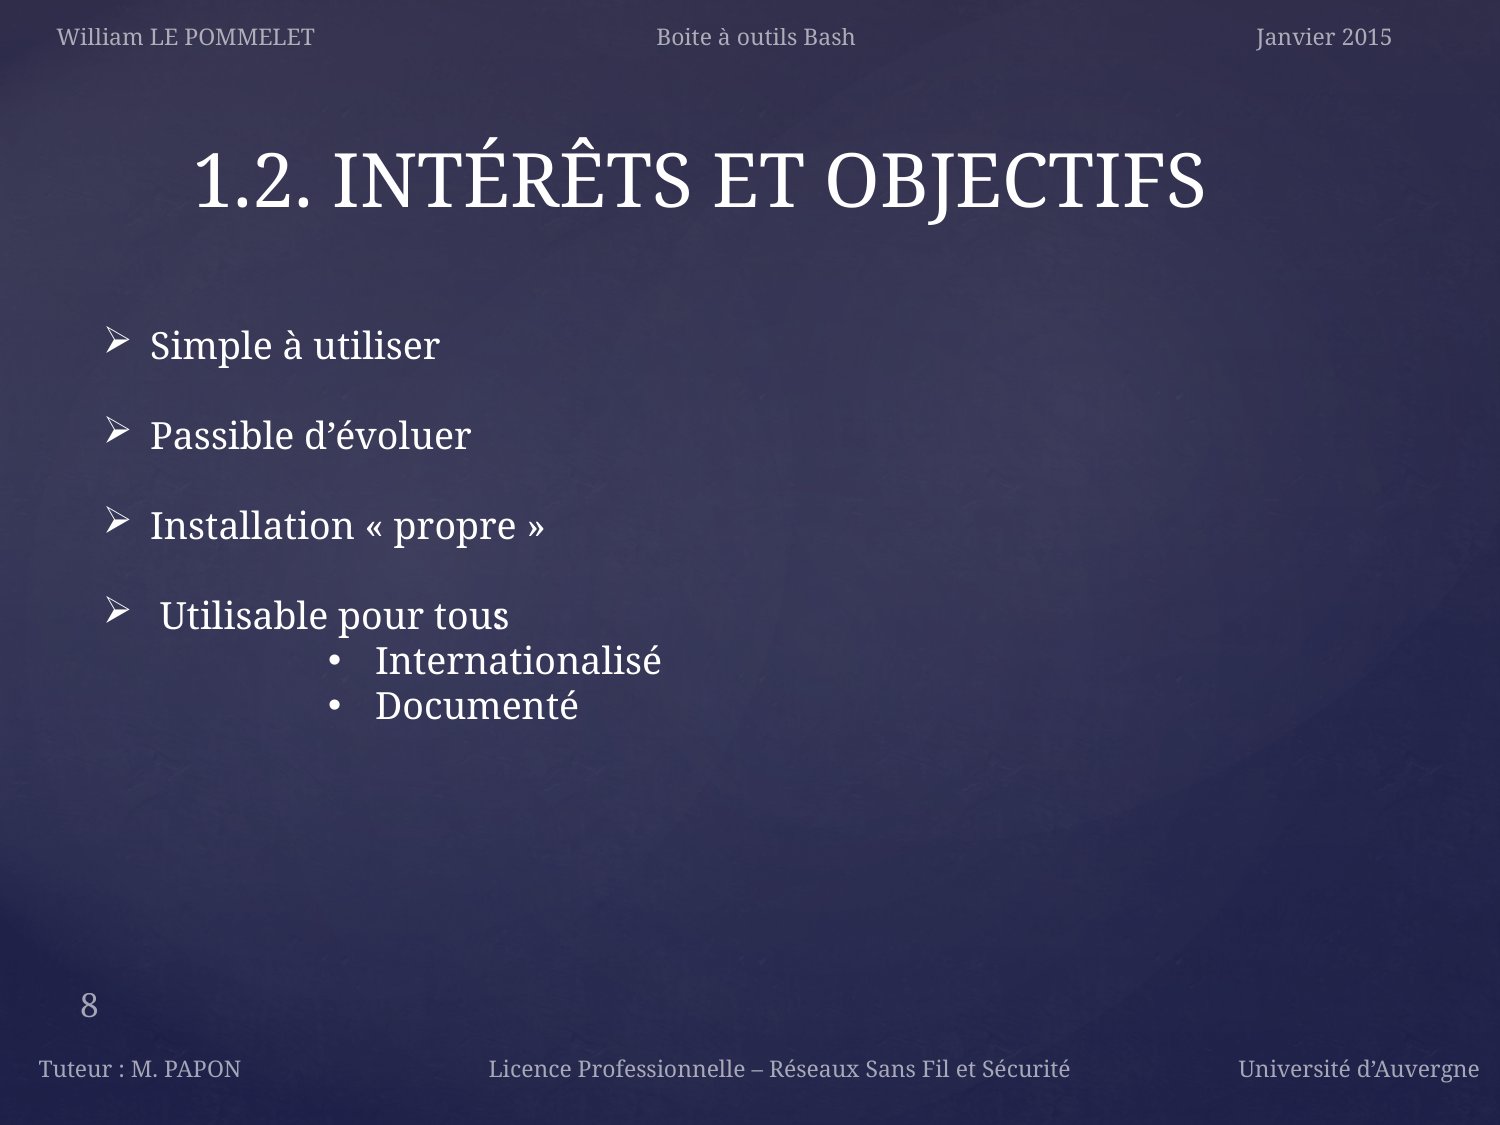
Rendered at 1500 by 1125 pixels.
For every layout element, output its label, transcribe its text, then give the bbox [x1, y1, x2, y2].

footer Tuteur : M. PAPON Licence Professionnelle – Réseaux Sans Fil et Sécurité Université d’Auvergne [23, 1046, 1500, 1107]
text_box Simple à utiliser Passible d’évoluer Installation « propre » Utilisable pour tous Internationalisé Documenté [88, 314, 1388, 825]
text_box : [478, 584, 514, 645]
text_box 1.2. INTÉRÊTS ET OBJECTIFS [159, 125, 1282, 231]
text_box William LE POMMELET Boite à outils Bash Janvier 2015 [41, 15, 1459, 76]
slide_number 8 [64, 975, 415, 1026]
